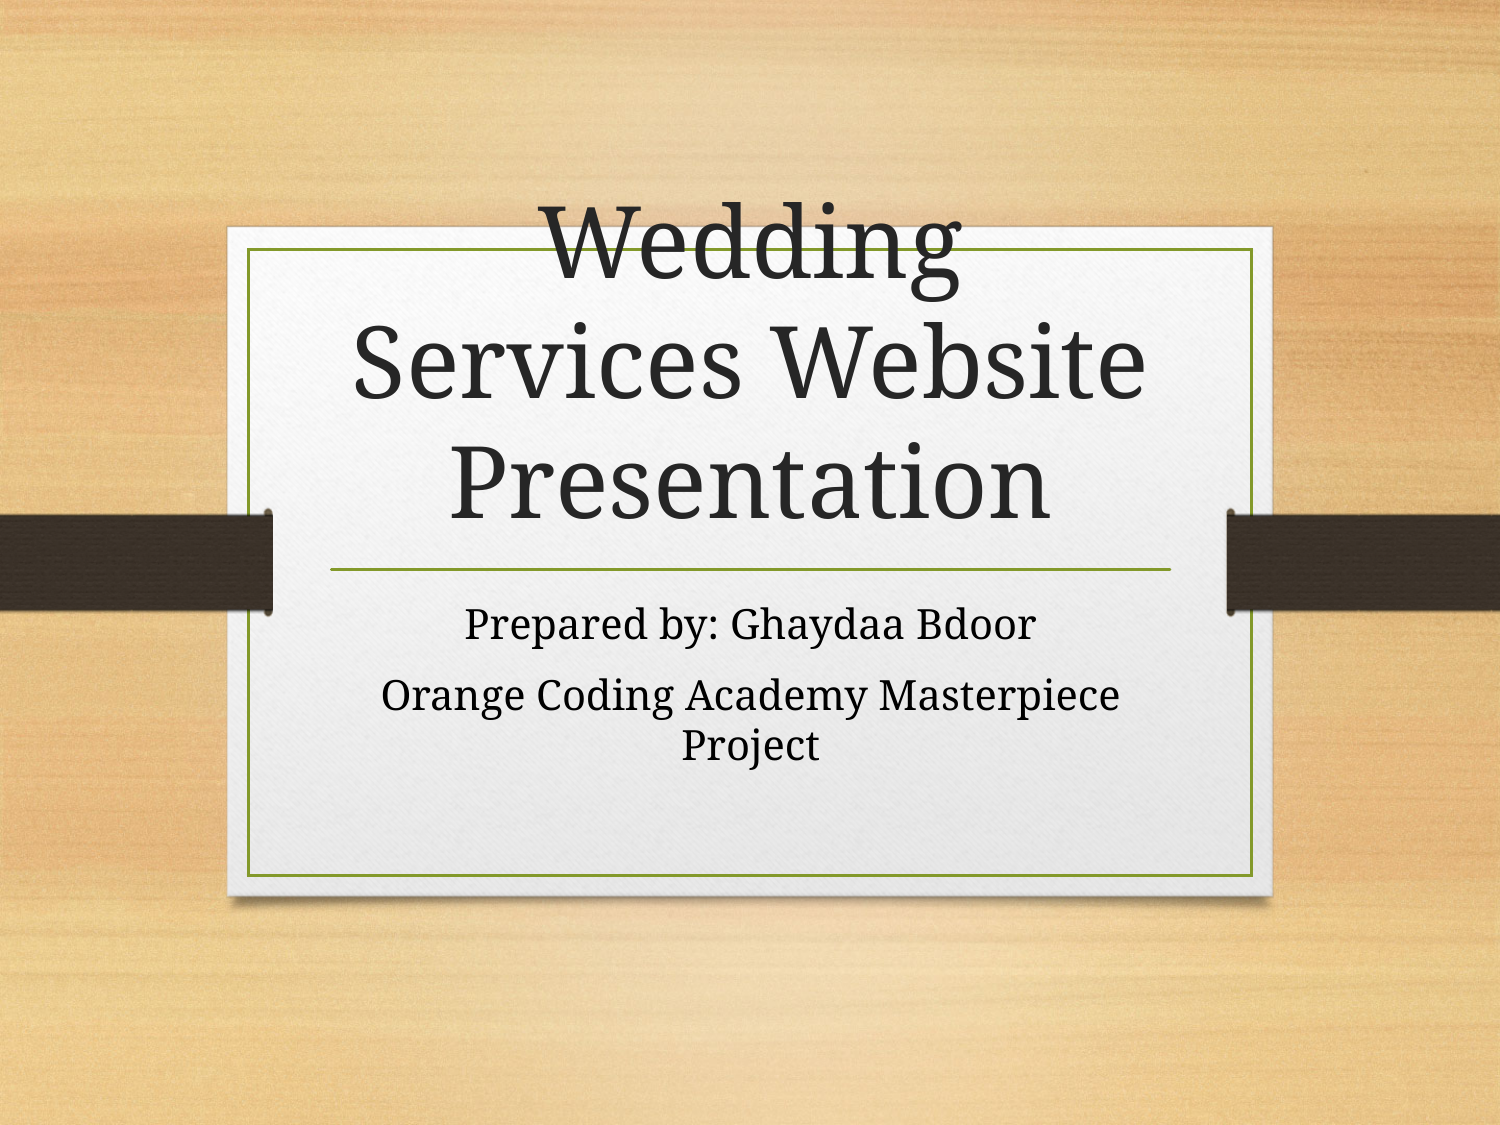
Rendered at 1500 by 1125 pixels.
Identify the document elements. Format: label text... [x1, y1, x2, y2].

subtitle Prepared by: Ghaydaa Bdoor Orange Coding Academy Masterpiece Project [315, 590, 1187, 817]
title Wedding Services Website Presentation [315, 297, 1187, 546]
picture [0, 0, 1500, 1125]
